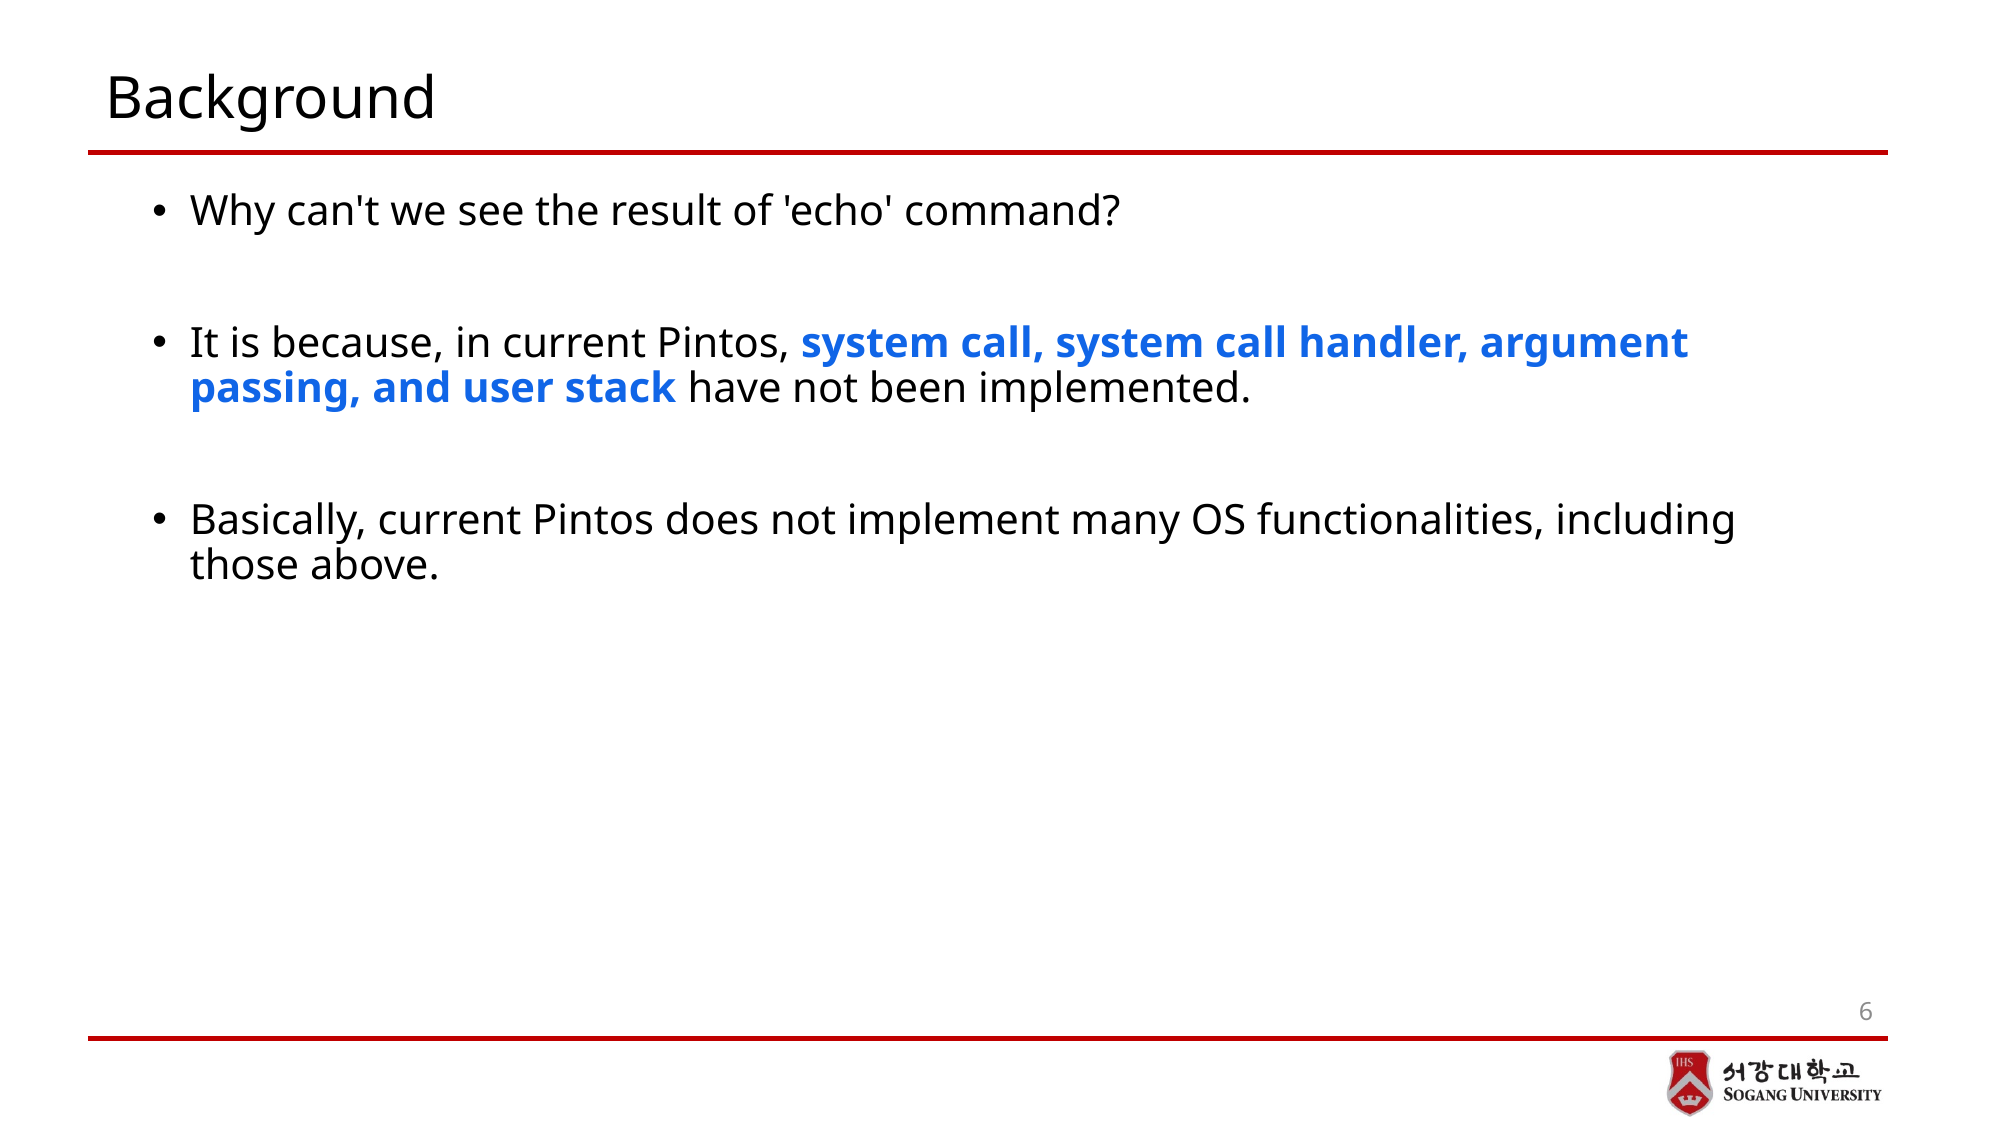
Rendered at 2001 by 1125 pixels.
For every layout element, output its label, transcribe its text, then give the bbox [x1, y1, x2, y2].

title Background [91, 61, 1817, 141]
slide_number 6 [1814, 982, 1888, 1043]
list Why can't we see the result of 'echo' command? It is because, in current Pintos, system call, system call handler, argument passing, and user stack have not been implemented. Basically, current Pintos does not implement many OS functionalities, including those above. [137, 182, 1863, 995]
picture [1659, 1049, 1888, 1117]
